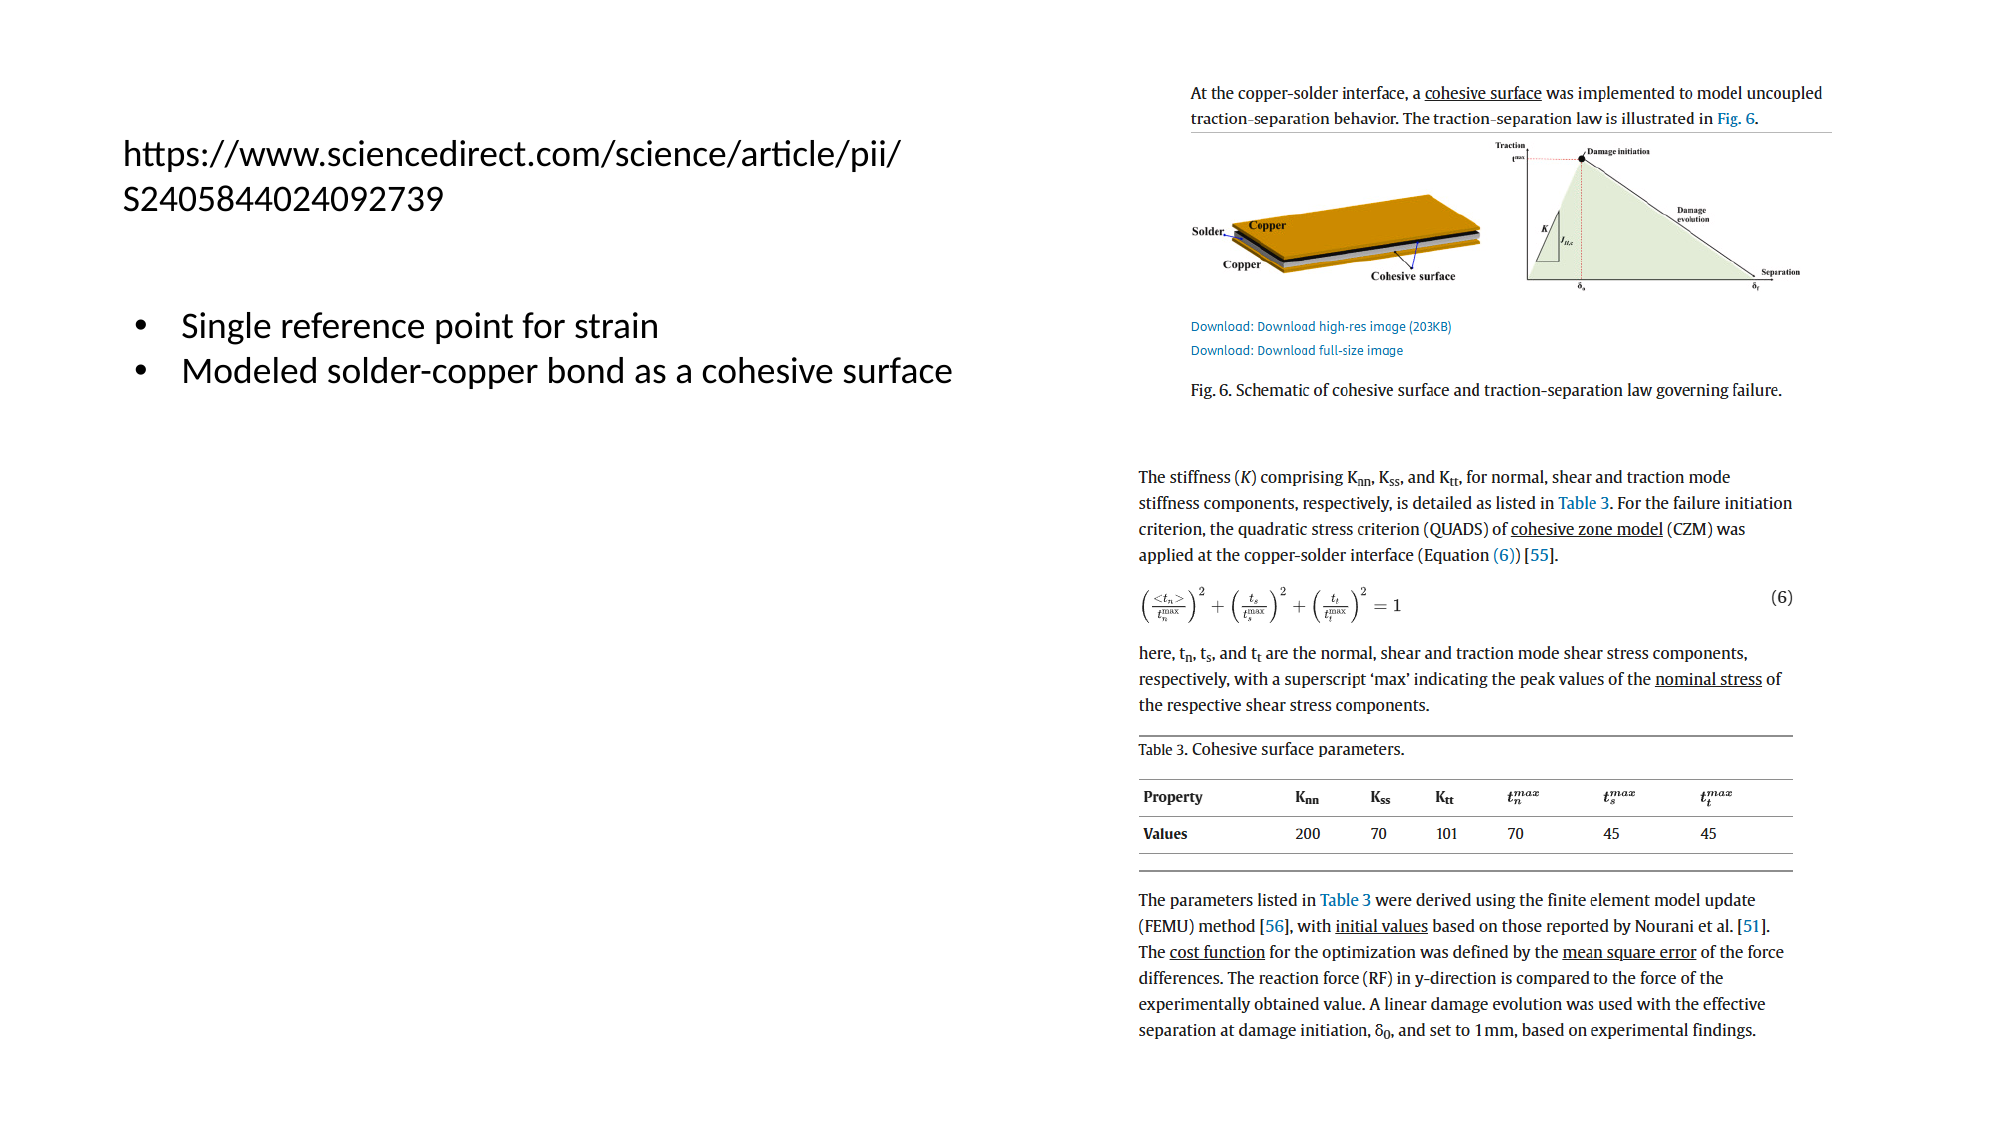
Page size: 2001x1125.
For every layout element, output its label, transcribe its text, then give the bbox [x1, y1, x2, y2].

picture [1174, 73, 1863, 403]
text_box https://www.sciencedirect.com/science/article/pii/S2405844024092739 [108, 121, 1000, 226]
text_box Single reference point for strain Modeled solder-copper bond as a cohesive surface [119, 294, 1107, 399]
picture [1127, 459, 1823, 1052]
